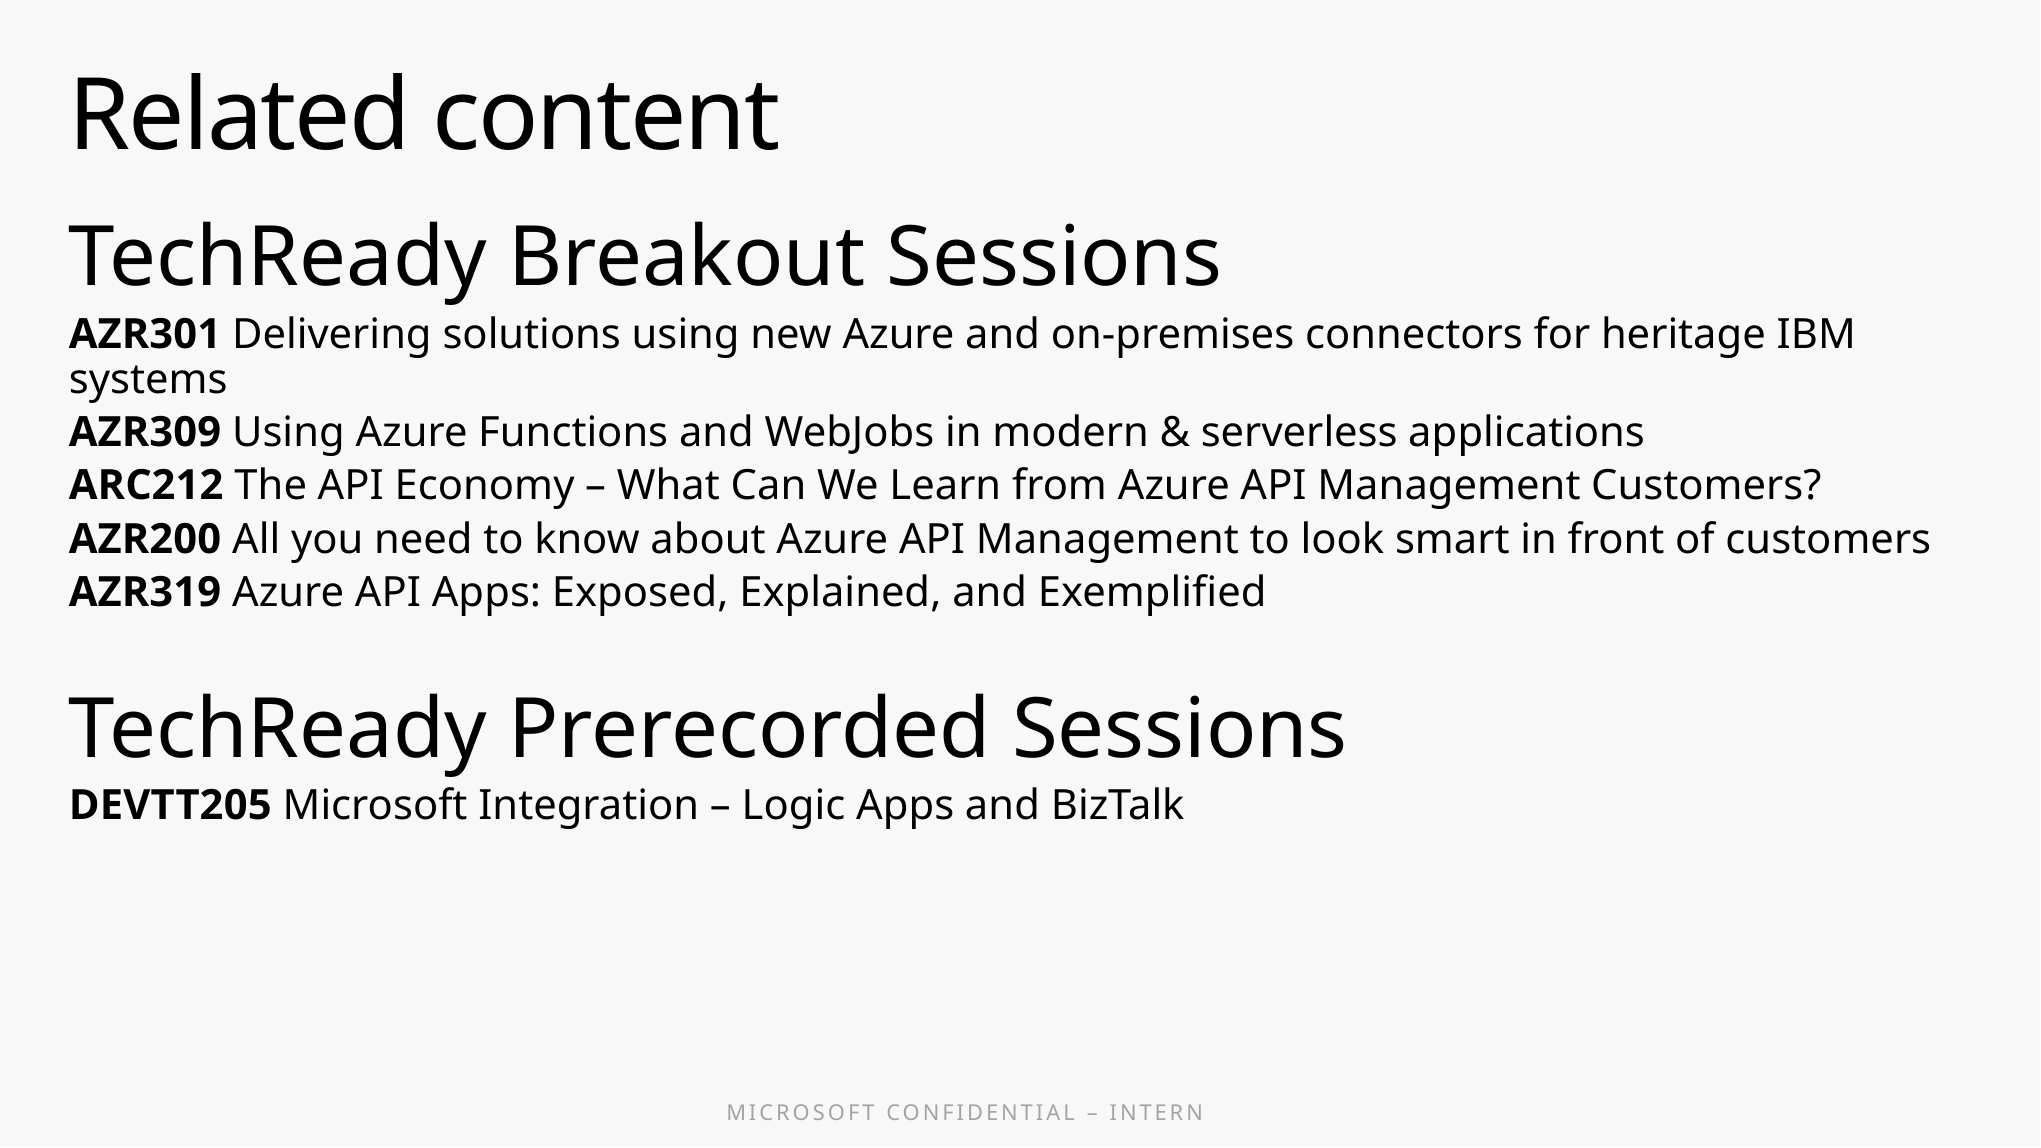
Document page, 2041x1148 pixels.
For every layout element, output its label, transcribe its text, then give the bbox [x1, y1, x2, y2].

list TechReady Breakout Sessions AZR301 Delivering solutions using new Azure and on-premises connectors for heritage IBM systems AZR309 Using Azure Functions and WebJobs in modern & serverless applications ARC212 The API Economy – What Can We Learn from Azure API Management Customers? AZR200 All you need to know about Azure API Management to look smart in front of customers AZR319 Azure API Apps: Exposed, Explained, and Exemplified TechReady Prerecorded Sessions DEVTT205 Microsoft Integration – Logic Apps and BizTalk [45, 198, 1996, 876]
title Related content [45, 48, 1996, 198]
